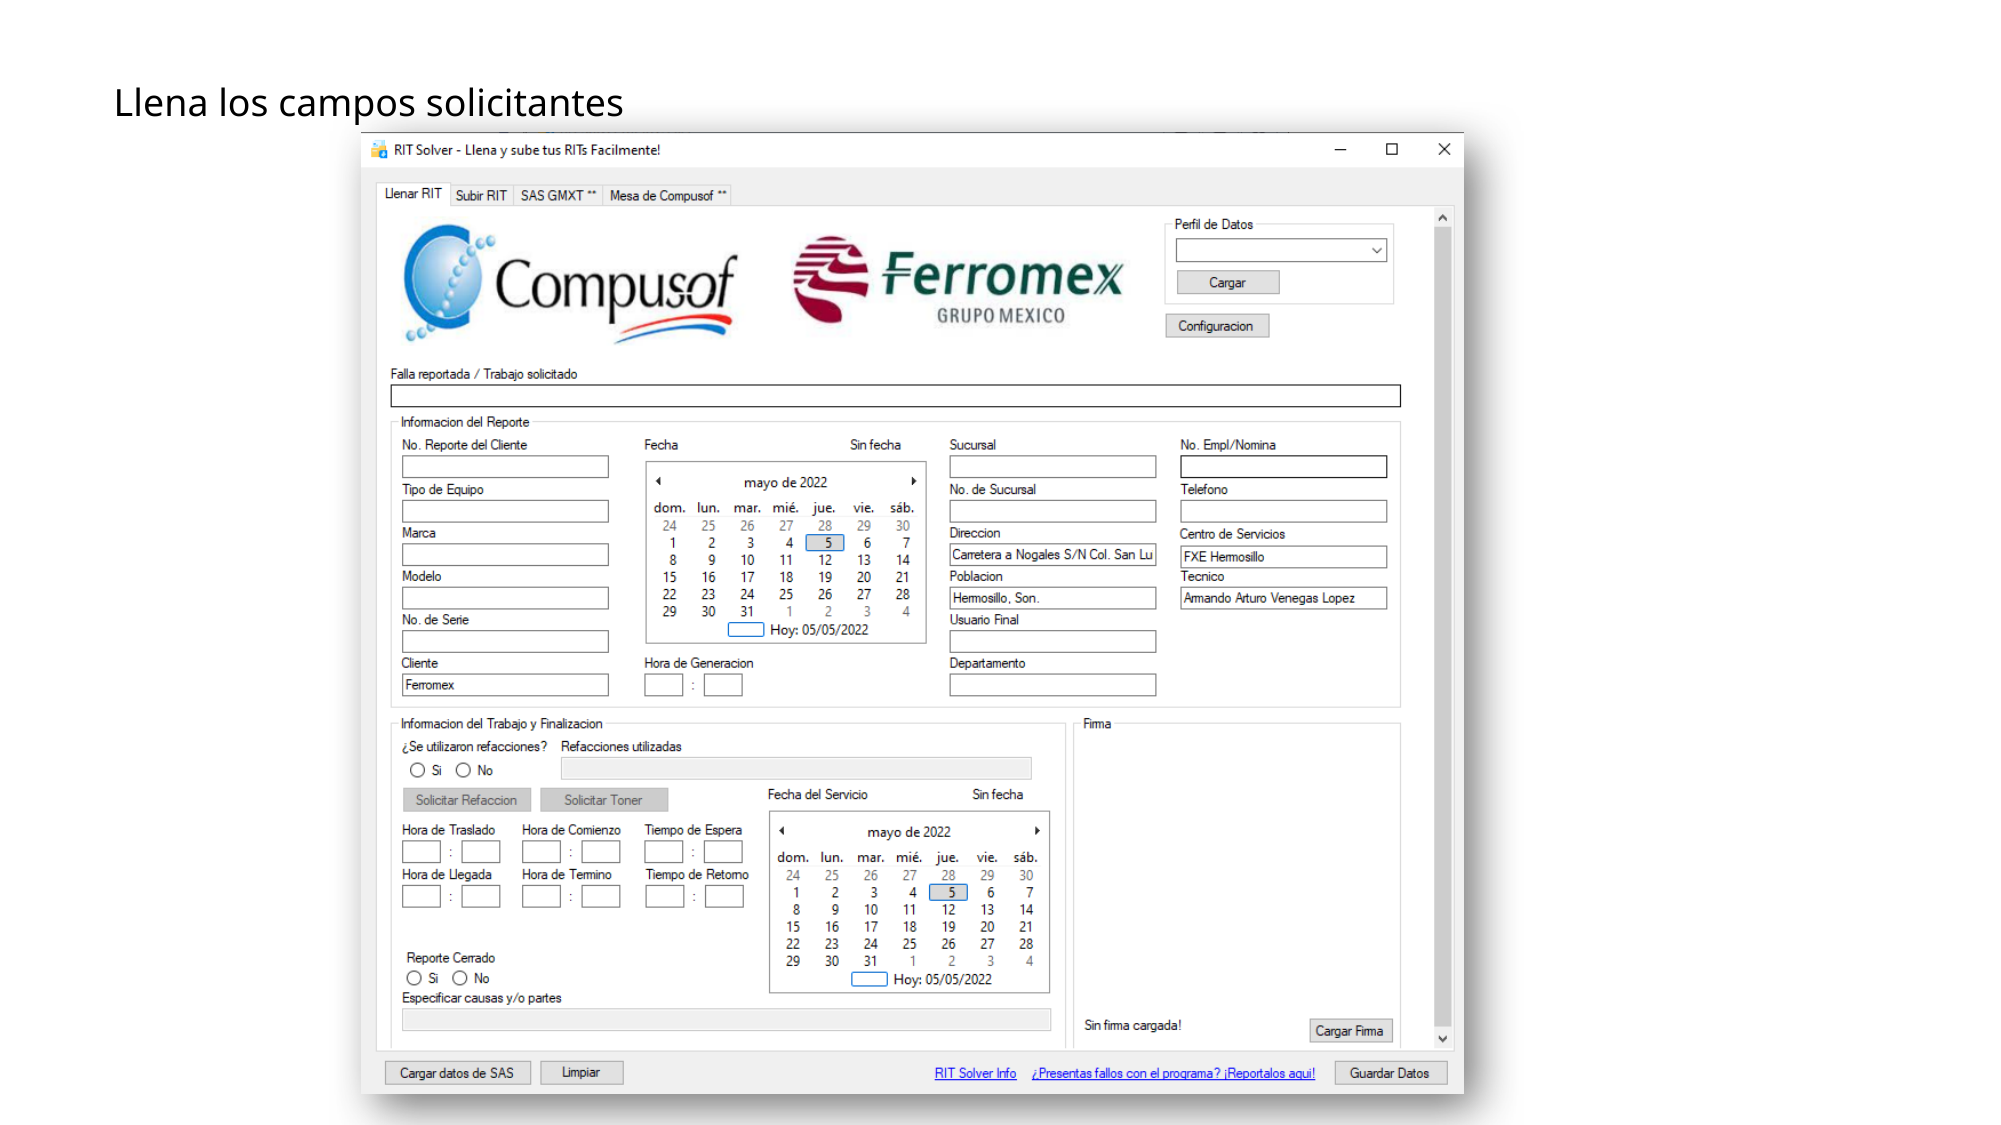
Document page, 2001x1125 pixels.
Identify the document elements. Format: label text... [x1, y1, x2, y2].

text_box Llena los campos solicitantes [98, 71, 640, 132]
picture [361, 132, 1464, 1094]
